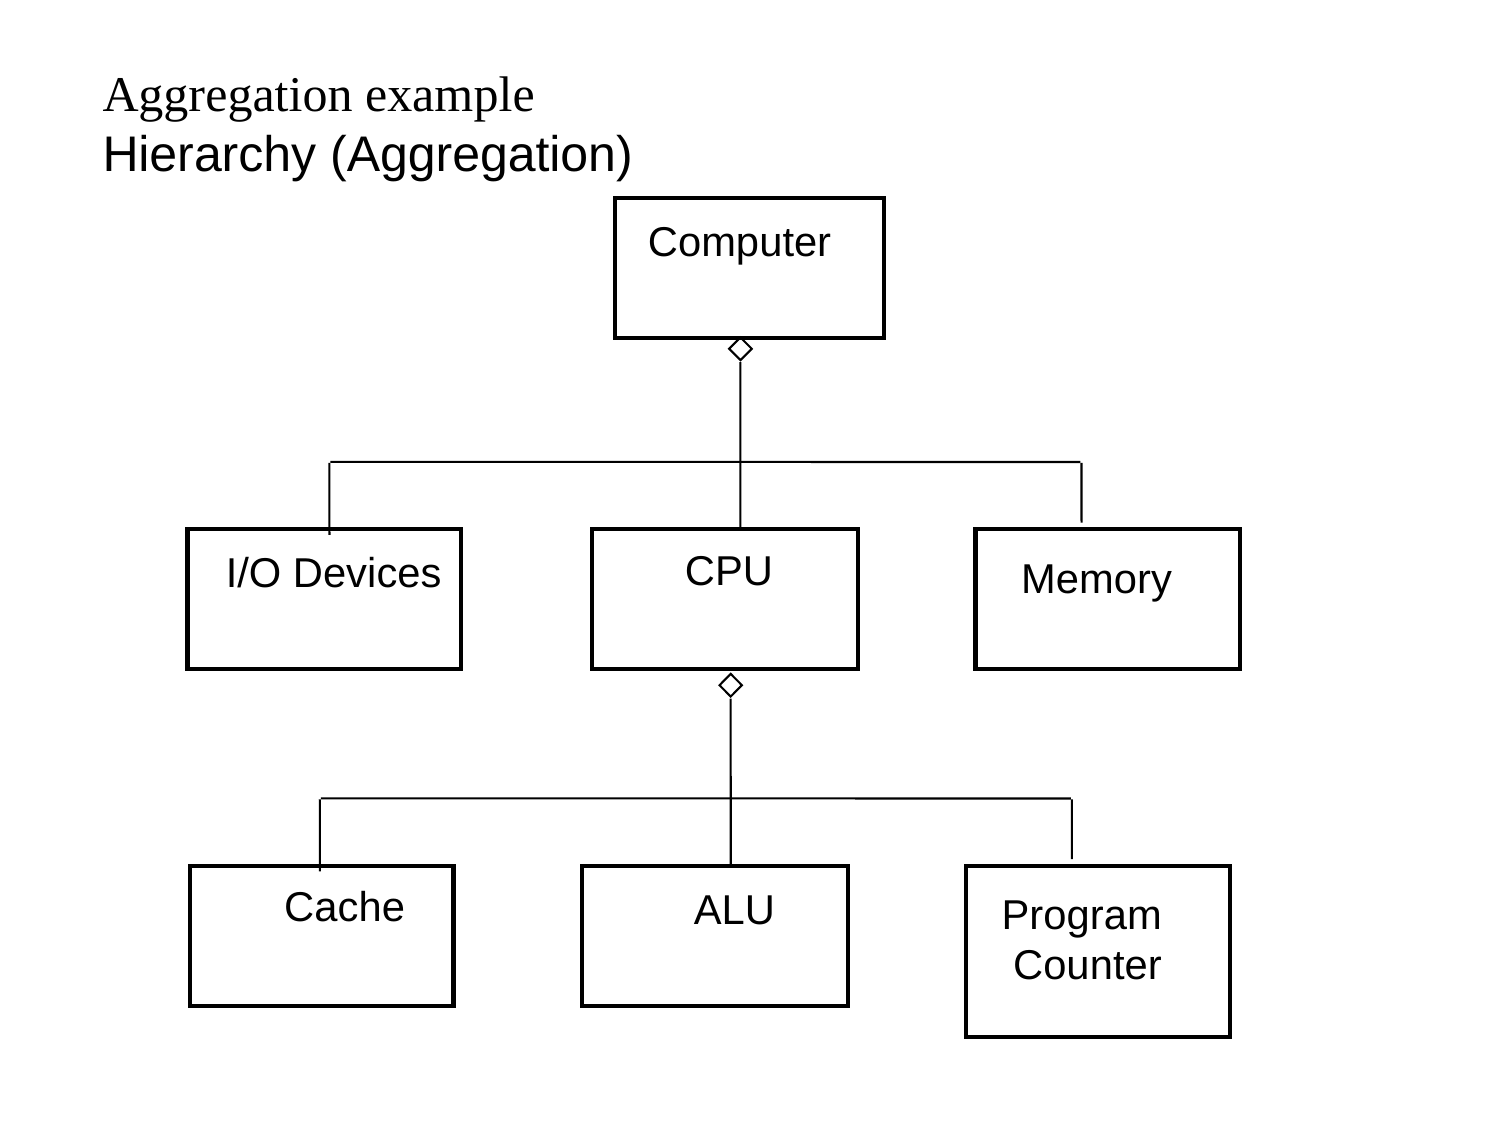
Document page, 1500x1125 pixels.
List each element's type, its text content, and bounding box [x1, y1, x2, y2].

title [74, 44, 1426, 233]
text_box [190, 673, 1231, 1038]
text_box [615, 197, 884, 335]
text_box Aggregation example Hierarchy (Aggregation) [87, 49, 1438, 193]
text_box Computer [633, 207, 847, 273]
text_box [187, 337, 1241, 670]
